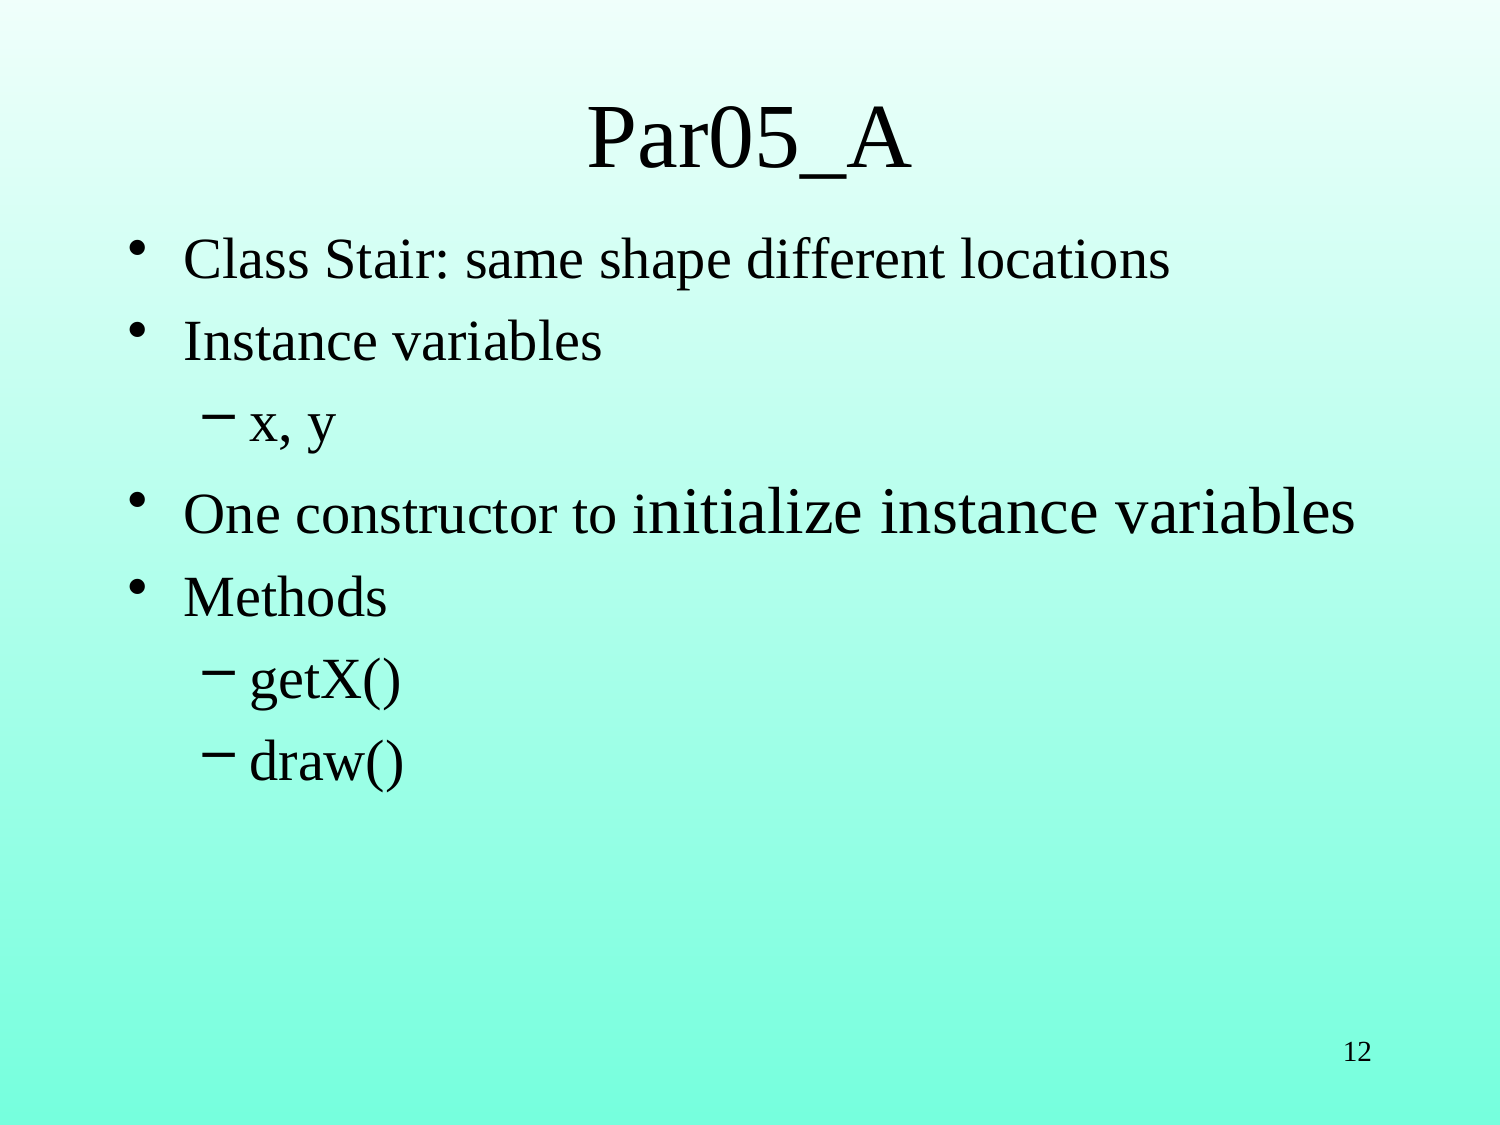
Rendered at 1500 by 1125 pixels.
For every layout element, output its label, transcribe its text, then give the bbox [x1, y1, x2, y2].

title Par05_A [112, 37, 1388, 212]
list Class Stair: same shape different locations Instance variables x, y One constructor to initialize instance variables Methods getX() draw() [112, 212, 1388, 888]
slide_number 12 [1074, 1024, 1388, 1101]
